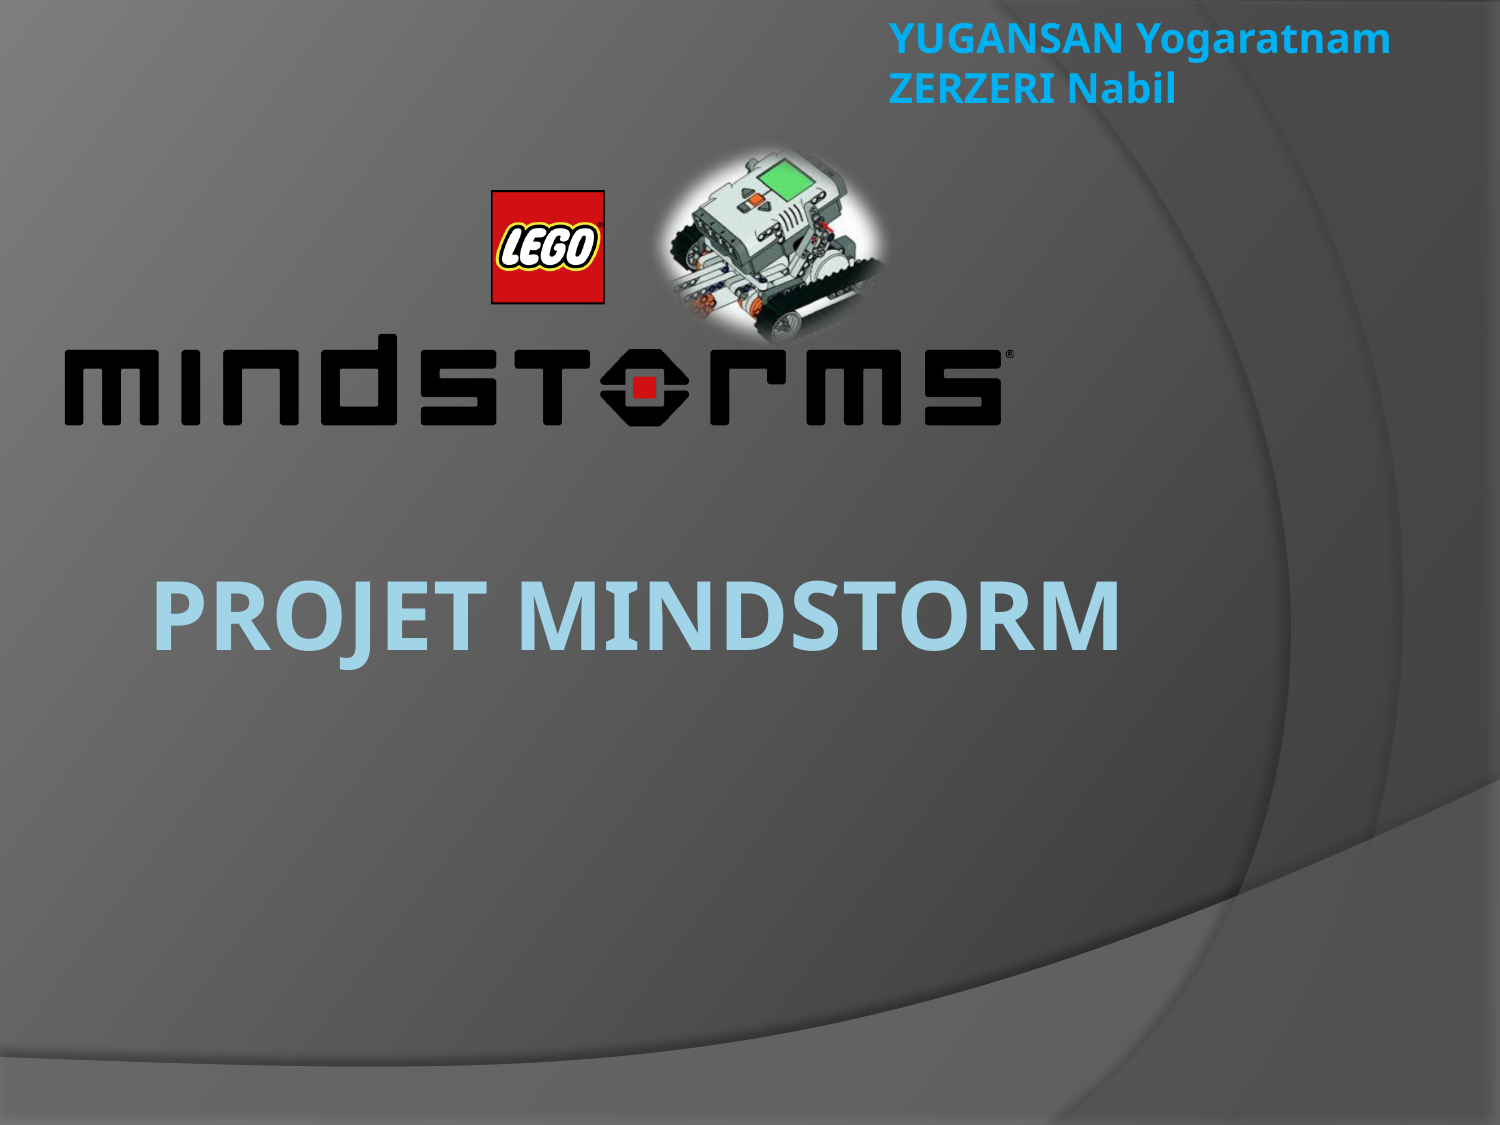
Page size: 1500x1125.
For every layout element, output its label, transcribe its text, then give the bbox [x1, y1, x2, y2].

picture [64, 189, 1014, 435]
picture [643, 136, 900, 352]
text_box YUGANSAN Yogaratnam ZERZERI Nabil [873, 4, 1500, 170]
title Projet Mindstorm [70, 547, 1134, 925]
